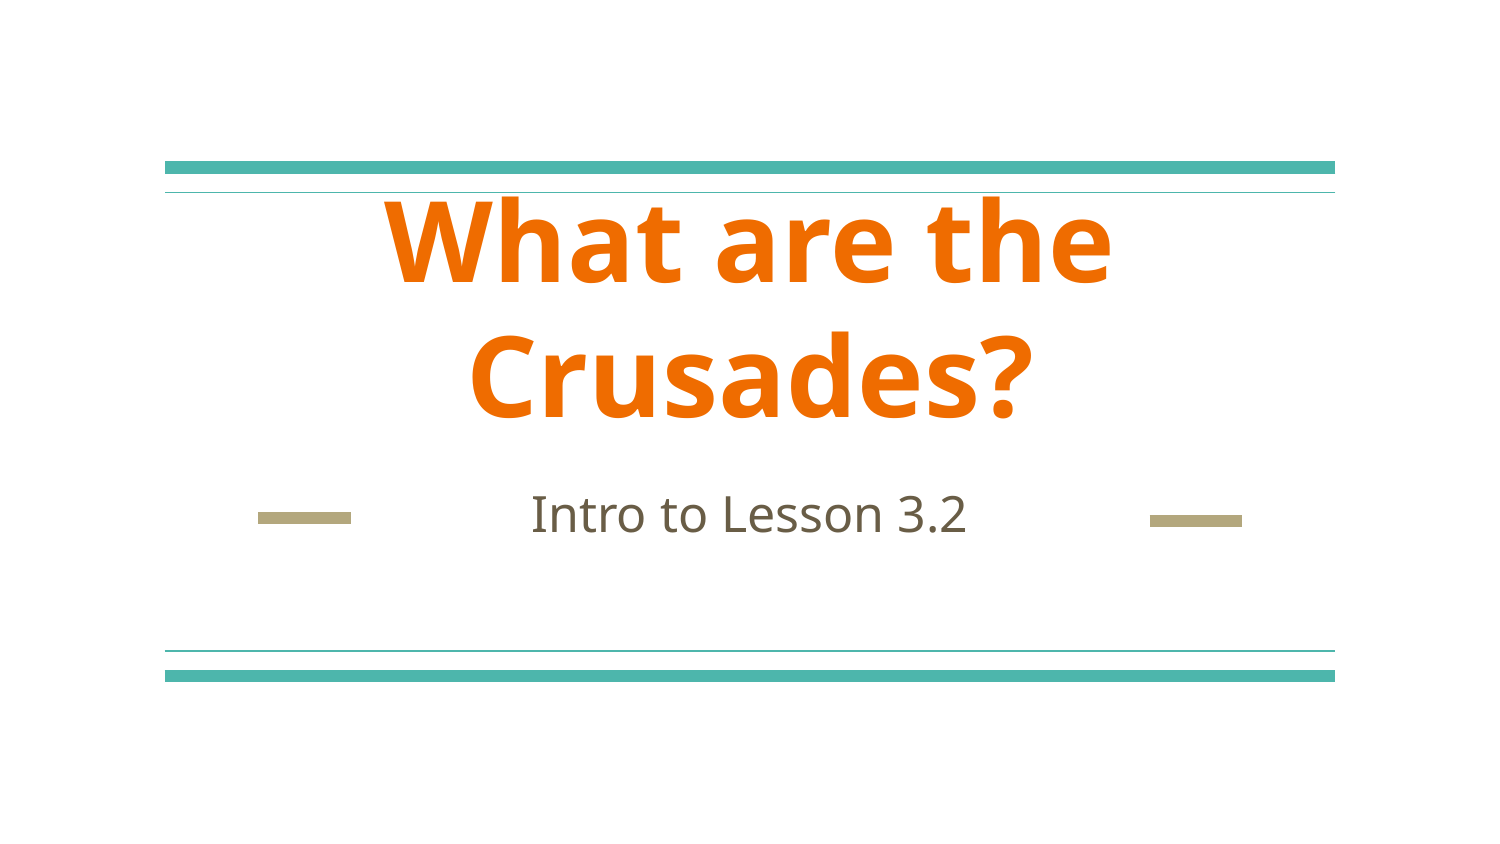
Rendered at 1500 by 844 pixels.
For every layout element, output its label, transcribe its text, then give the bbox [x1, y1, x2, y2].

title What are the Crusades? [164, 287, 1336, 456]
subtitle Intro to Lesson 3.2 [350, 467, 1150, 598]
